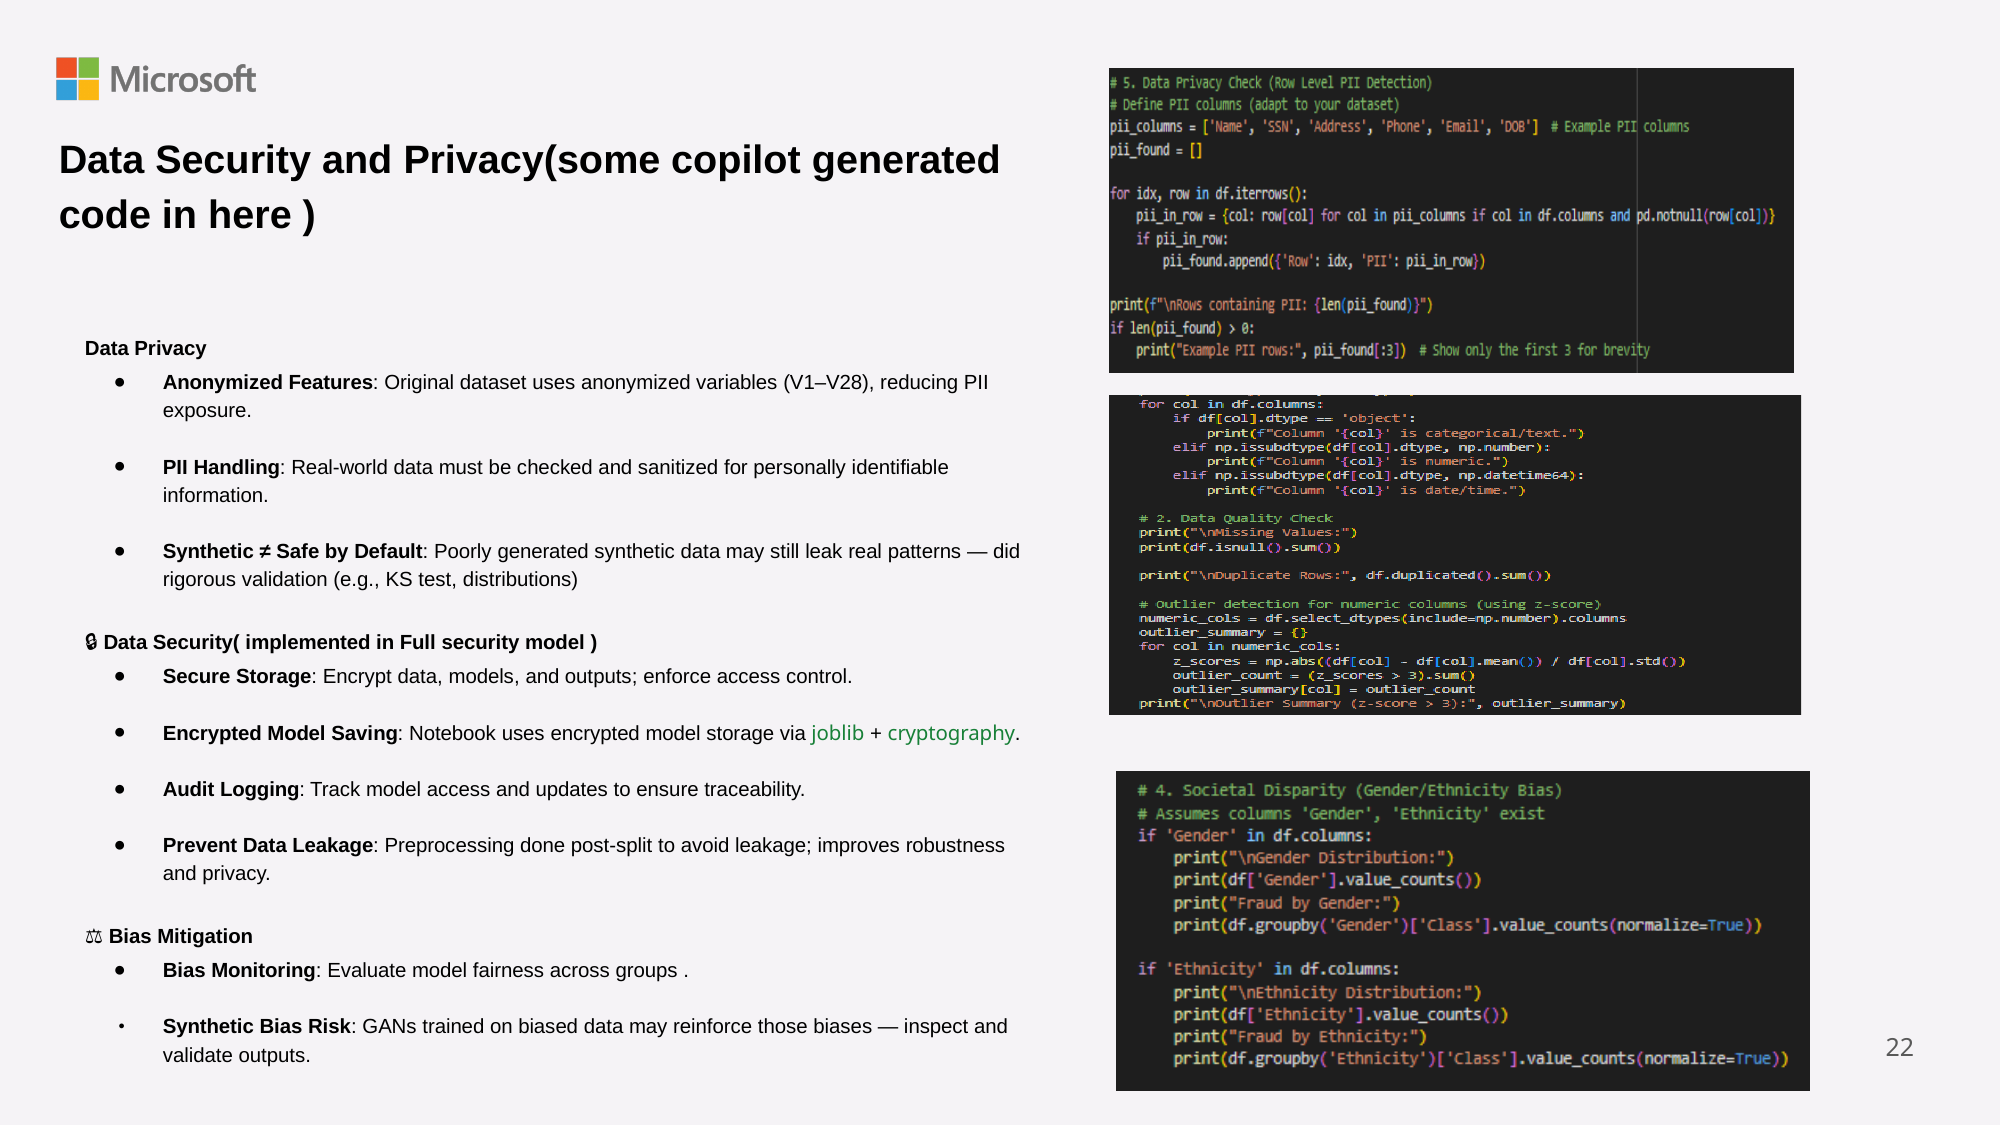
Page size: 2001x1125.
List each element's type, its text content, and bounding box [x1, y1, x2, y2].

text_box Data Security and Privacy(some copilot generated code in here ) [43, 112, 1027, 239]
picture [1108, 68, 1794, 374]
picture [1116, 771, 1810, 1091]
picture [1108, 395, 1802, 749]
list Data Privacy Anonymized Features: Original dataset uses anonymized variables (V1–V28), reducing PII exposure. PII Handling: Real-world data must be checked and sanitized for personally identifiable information. Synthetic ≠ Safe by Default: Poorly generated synthetic data may still leak real patterns — did rigorous validation (e.g., KS test, distributions) 🔒 Data Security( implemented in Full security model ) Secure Storage: Encrypt data, models, and outputs; enforce access control. Encrypted Model Saving: Notebook uses encrypted model storage via joblib + cryptography. Audit Logging: Track model access and updates to ensure traceability. Prevent Data Leakage: Preprocessing done post-split to avoid leakage; improves robustness and privacy. ⚖️ Bias Mitigation Bias Monitoring: Evaluate model fairness across groups . Synthetic Bias Risk: GANs trained on biased data may reinforce those biases — inspect and validate outputs. [70, 261, 1053, 1107]
slide_number ‹#› [1849, 1018, 1930, 1079]
picture [14, 15, 299, 143]
